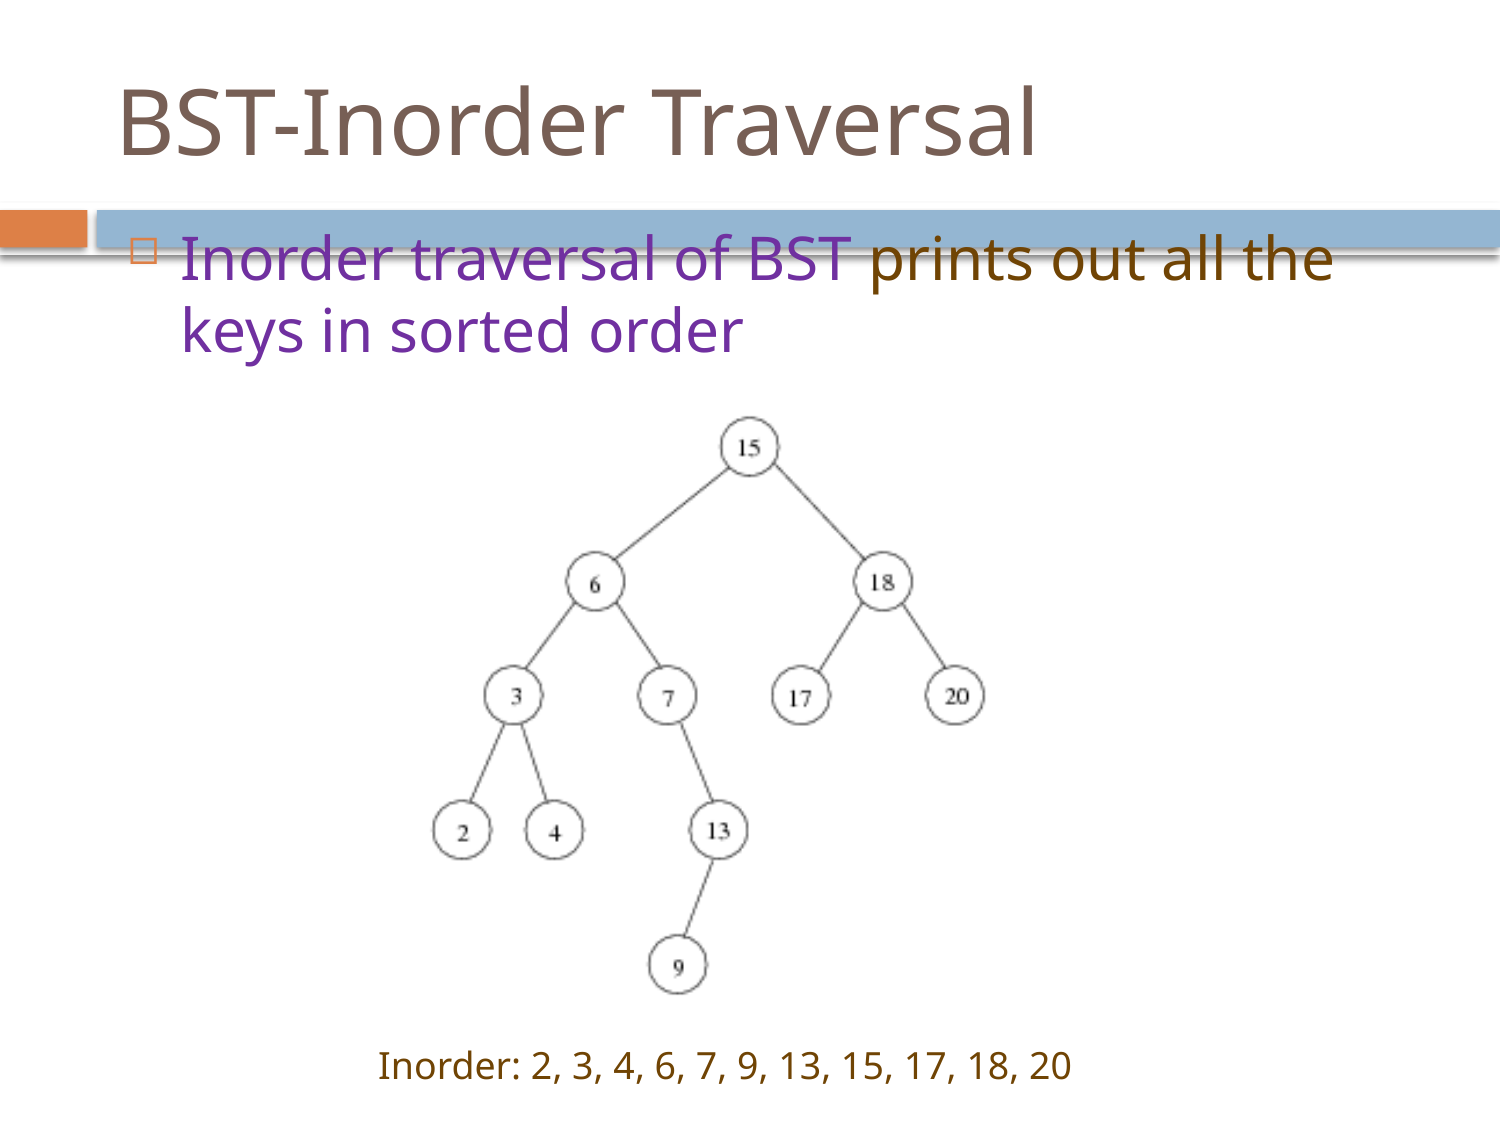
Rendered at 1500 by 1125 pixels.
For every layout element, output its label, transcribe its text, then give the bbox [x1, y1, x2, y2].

text_box Inorder: 2, 3, 4, 6, 7, 9, 13, 15, 17, 18, 20 [363, 1034, 1088, 1095]
list Inorder traversal of BST prints out all the keys in sorted order [112, 212, 1400, 1000]
title BST-Inorder Traversal [100, 37, 1438, 200]
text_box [387, 387, 1026, 1024]
